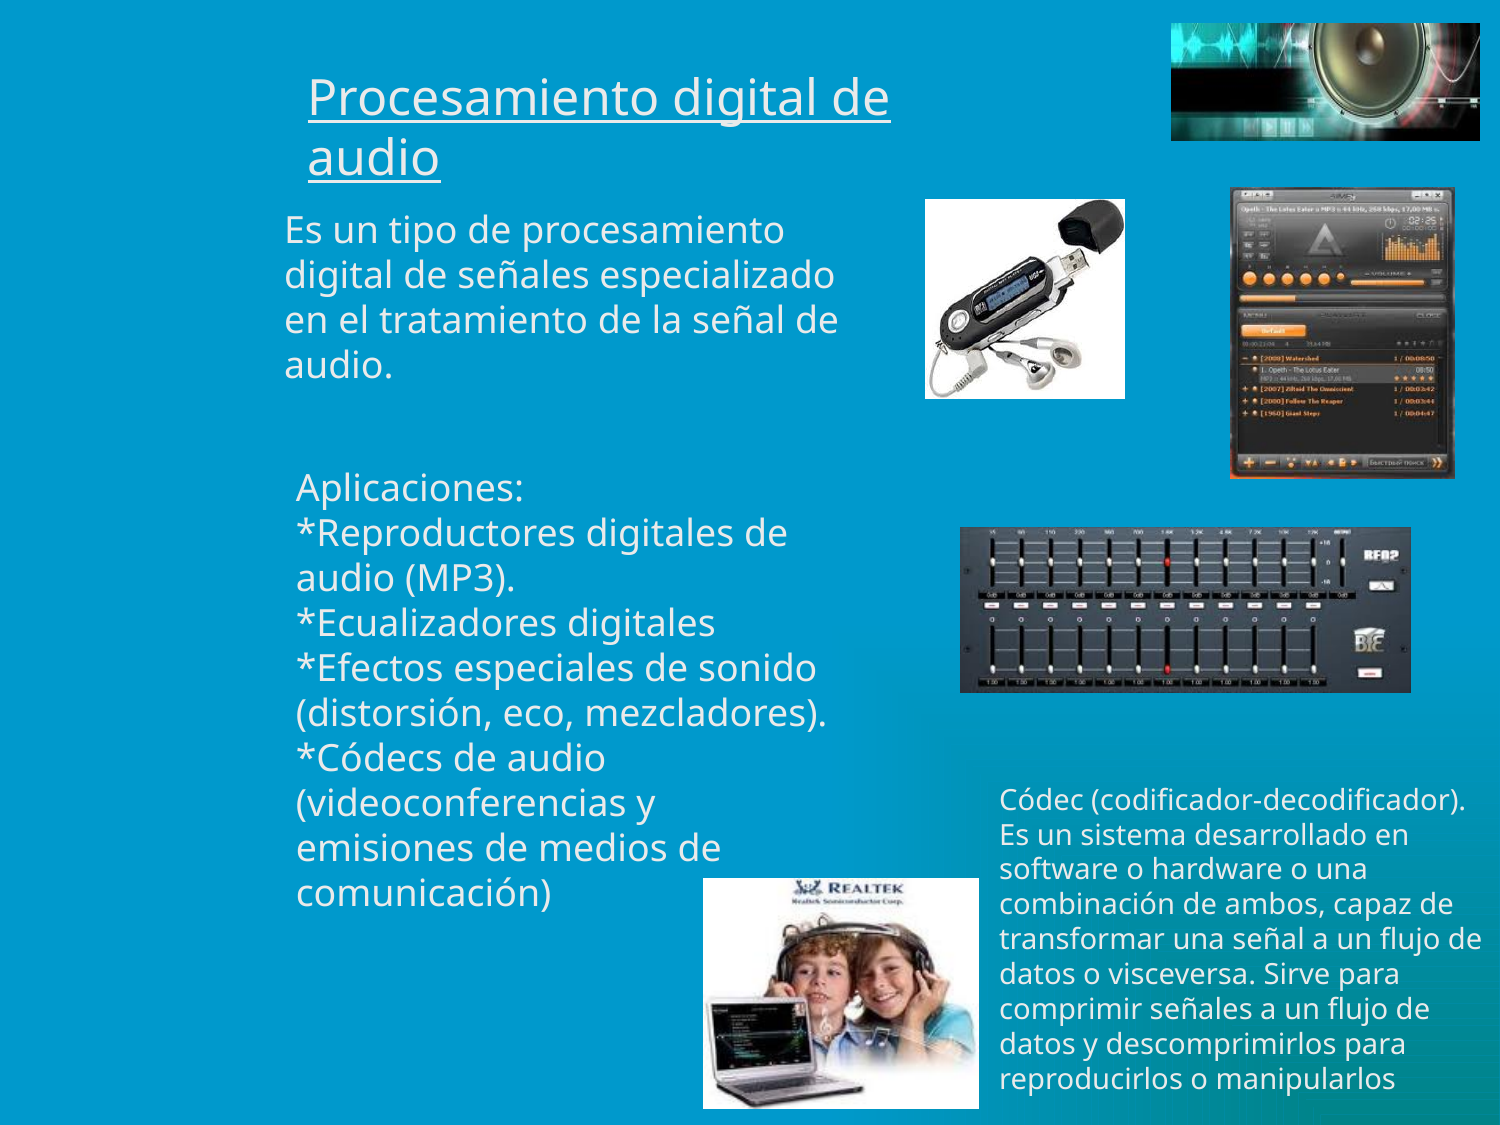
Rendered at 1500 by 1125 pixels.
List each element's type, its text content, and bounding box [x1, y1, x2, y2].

text_box Aplicaciones: *Reproductores digitales de audio (MP3). *Ecualizadores digitales *Efectos especiales de sonido (distorsión, eco, mezcladores). *Códecs de audio (videoconferencias y emisiones de medios de comunicación) [281, 456, 856, 922]
picture [704, 879, 978, 1108]
text_box Es un tipo de procesamiento digital de señales especializado en el tratamiento de la señal de audio. [269, 199, 856, 394]
text_box Procesamiento digital de audio [292, 58, 1020, 194]
picture [1231, 188, 1454, 478]
picture [1172, 24, 1479, 140]
picture [961, 528, 1410, 692]
text_box Códec (codificador-decodificador). Es un sistema desarrollado en software o hardware o una combinación de ambos, capaz de transformar una señal a un flujo de datos o visceversa. Sirve para comprimir señales a un flujo de datos y descomprimirlos para reproducirlos o manipularlos [984, 773, 1500, 1103]
picture [926, 200, 1124, 398]
